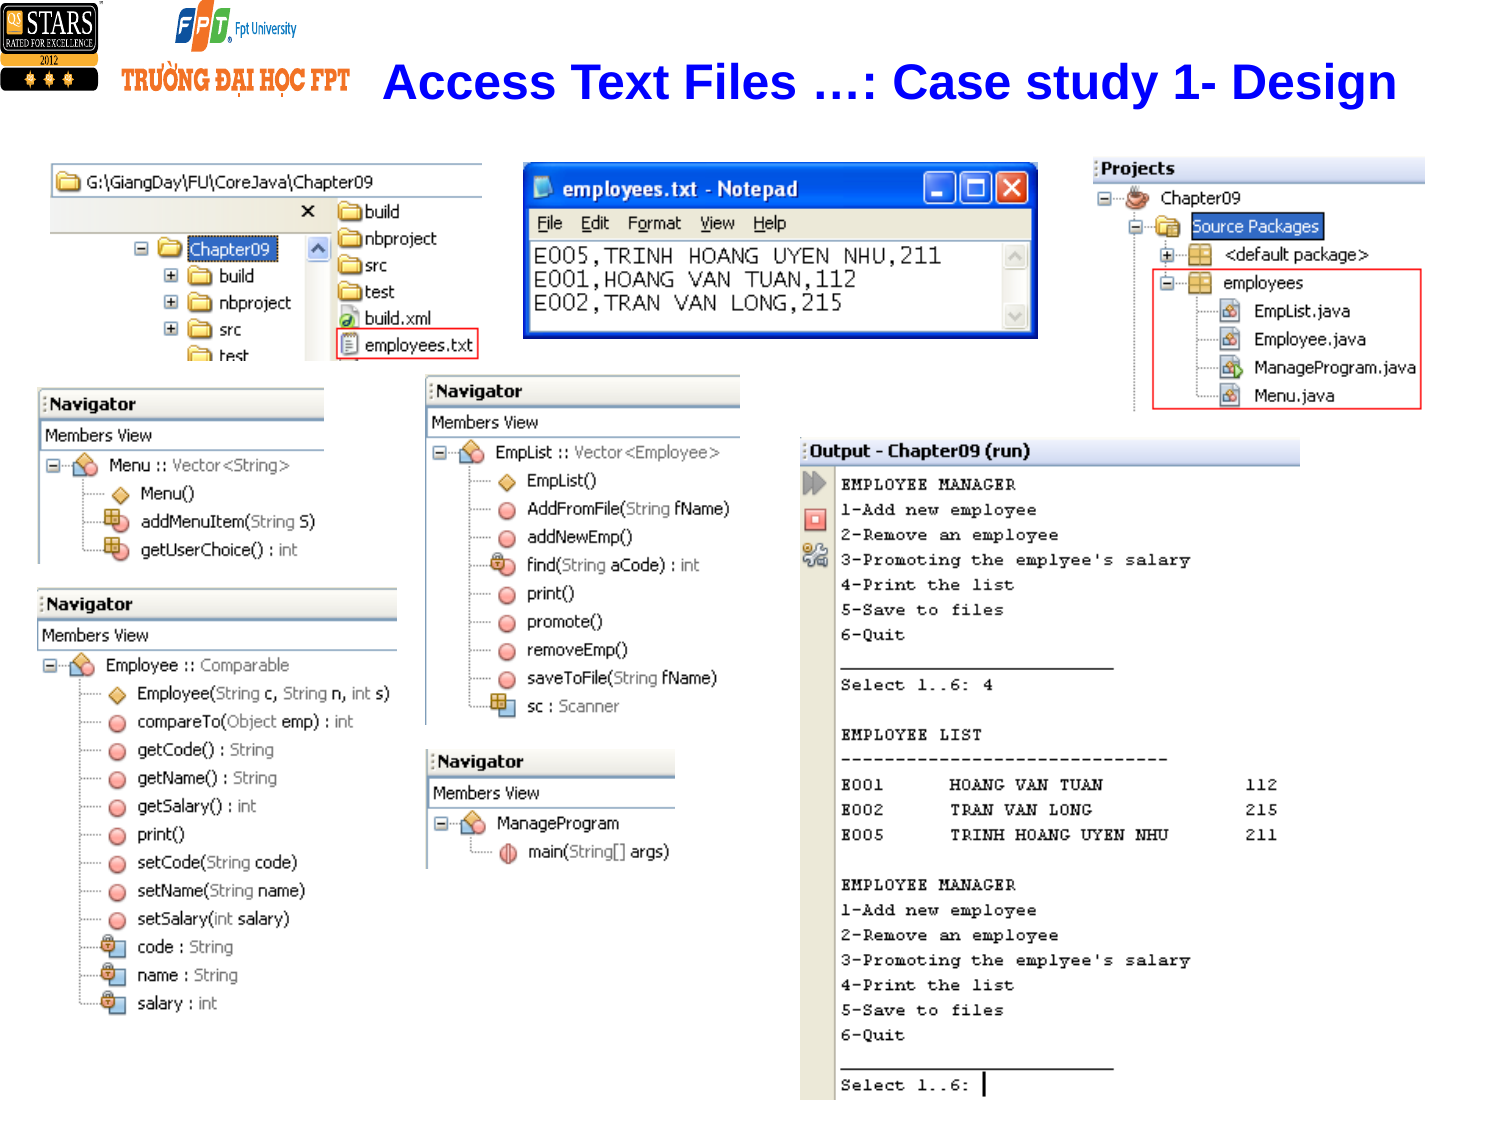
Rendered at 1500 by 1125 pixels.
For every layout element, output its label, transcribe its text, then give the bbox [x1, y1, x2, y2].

picture [1093, 155, 1426, 413]
picture [523, 162, 1038, 340]
picture [799, 437, 1301, 1101]
picture [424, 749, 676, 869]
title Access Text Files …: Case study 1- Design [125, 24, 1413, 125]
picture [424, 374, 740, 726]
picture [49, 162, 482, 362]
picture [37, 587, 398, 1019]
picture [37, 387, 324, 565]
